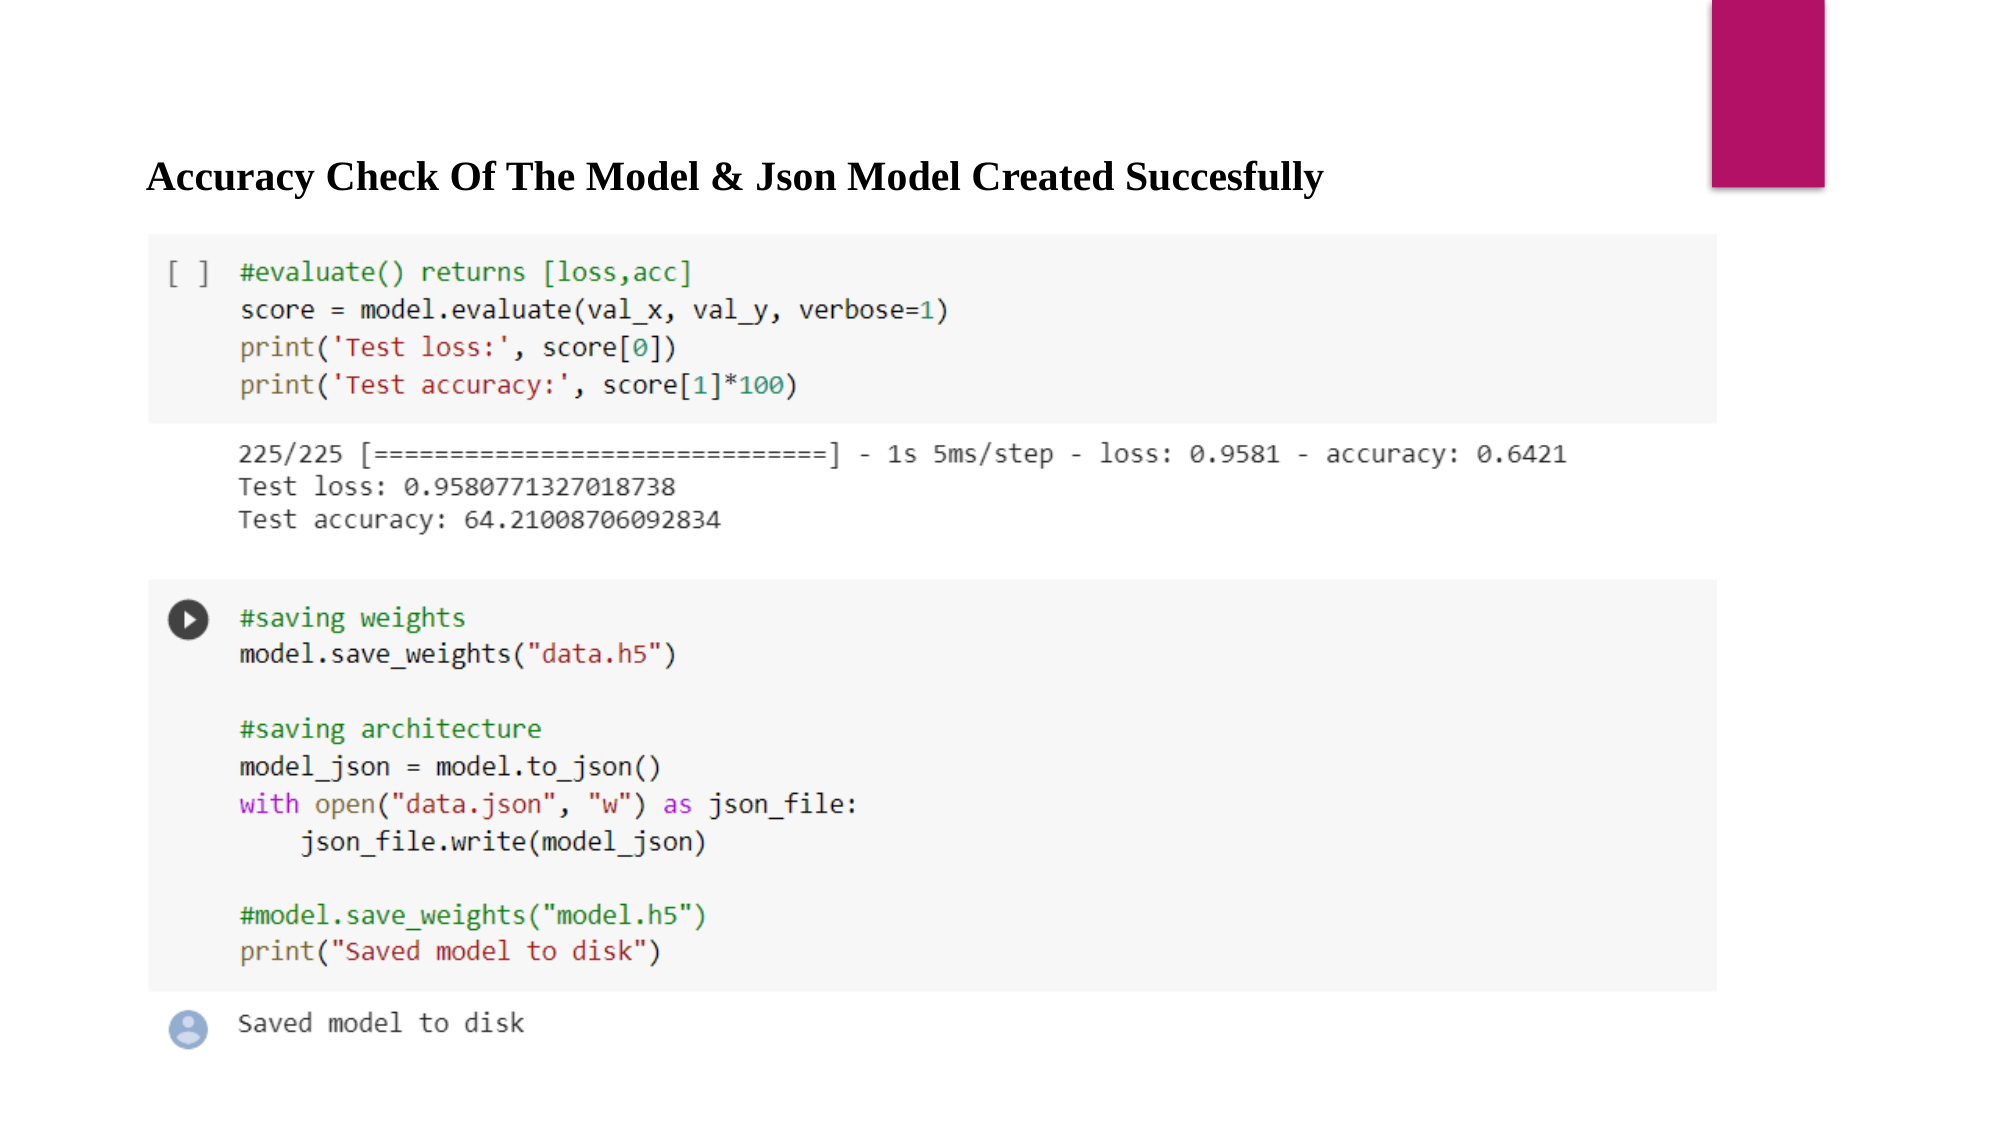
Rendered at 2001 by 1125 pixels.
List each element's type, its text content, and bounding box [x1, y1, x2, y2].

picture [130, 228, 1717, 1073]
text_box Accuracy Check Of The Model & Json Model Created Succesfully [130, 141, 1536, 207]
